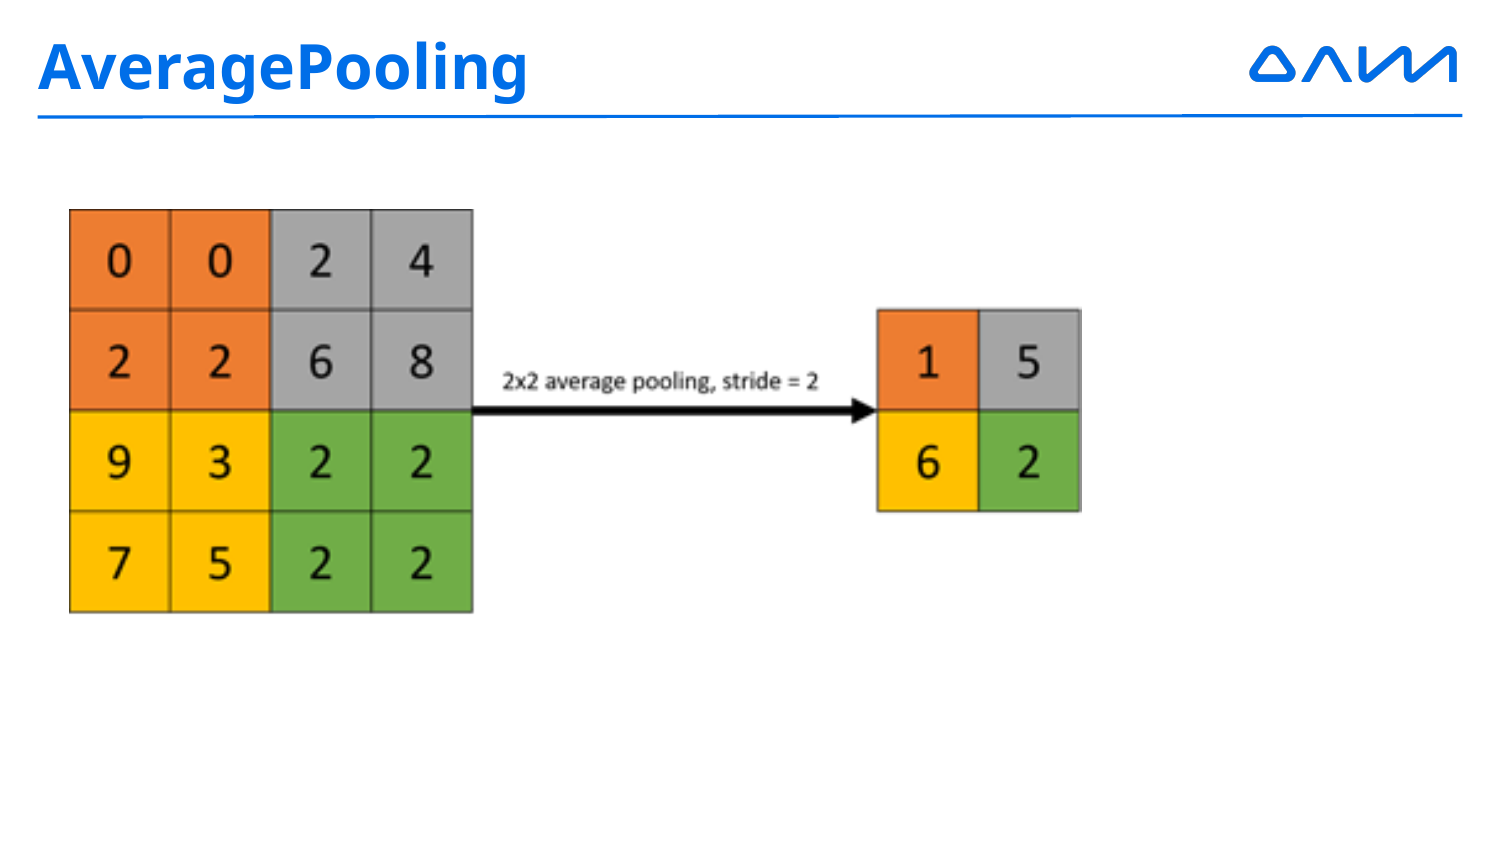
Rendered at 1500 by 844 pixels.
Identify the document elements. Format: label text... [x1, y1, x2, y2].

text_box AveragePooling [23, 11, 1151, 117]
picture [1230, 19, 1476, 108]
picture [69, 209, 1082, 625]
